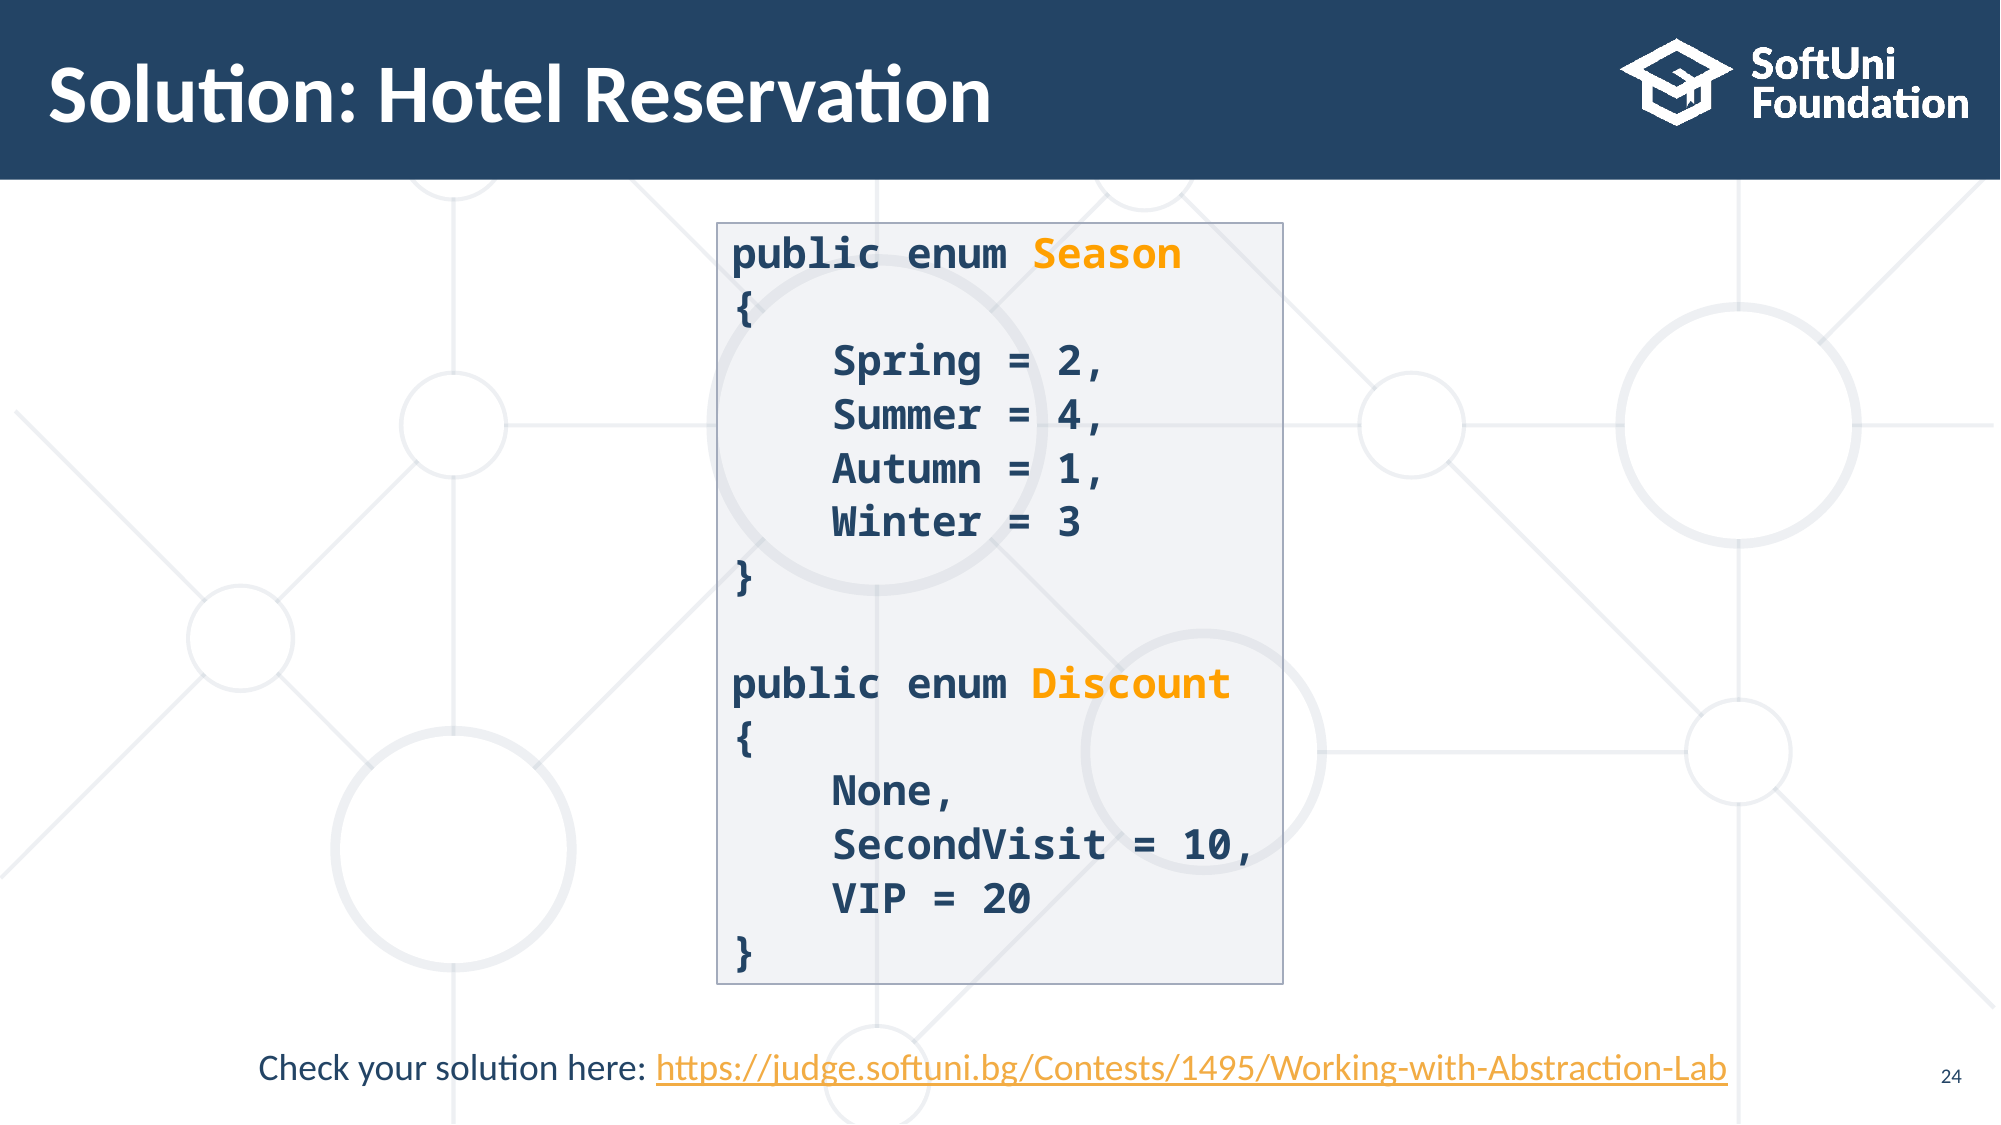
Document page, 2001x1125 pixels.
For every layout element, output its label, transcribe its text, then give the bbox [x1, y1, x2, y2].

text_box Check your solution here: https://judge.softuni.bg/Contests/1495/Working-with-Abstraction-Lab [124, 1035, 1863, 1096]
text_box public enum Season { Spring = 2, Summer = 4, Autumn = 1, Winter = 3 } public enum Discount { None, SecondVisit = 10, VIP = 20 } [717, 222, 1283, 984]
title Solution: Hotel Reservation [31, 16, 1591, 162]
slide_number 24 [1897, 1049, 1968, 1101]
list [31, 196, 1970, 1050]
picture [1619, 38, 1968, 126]
